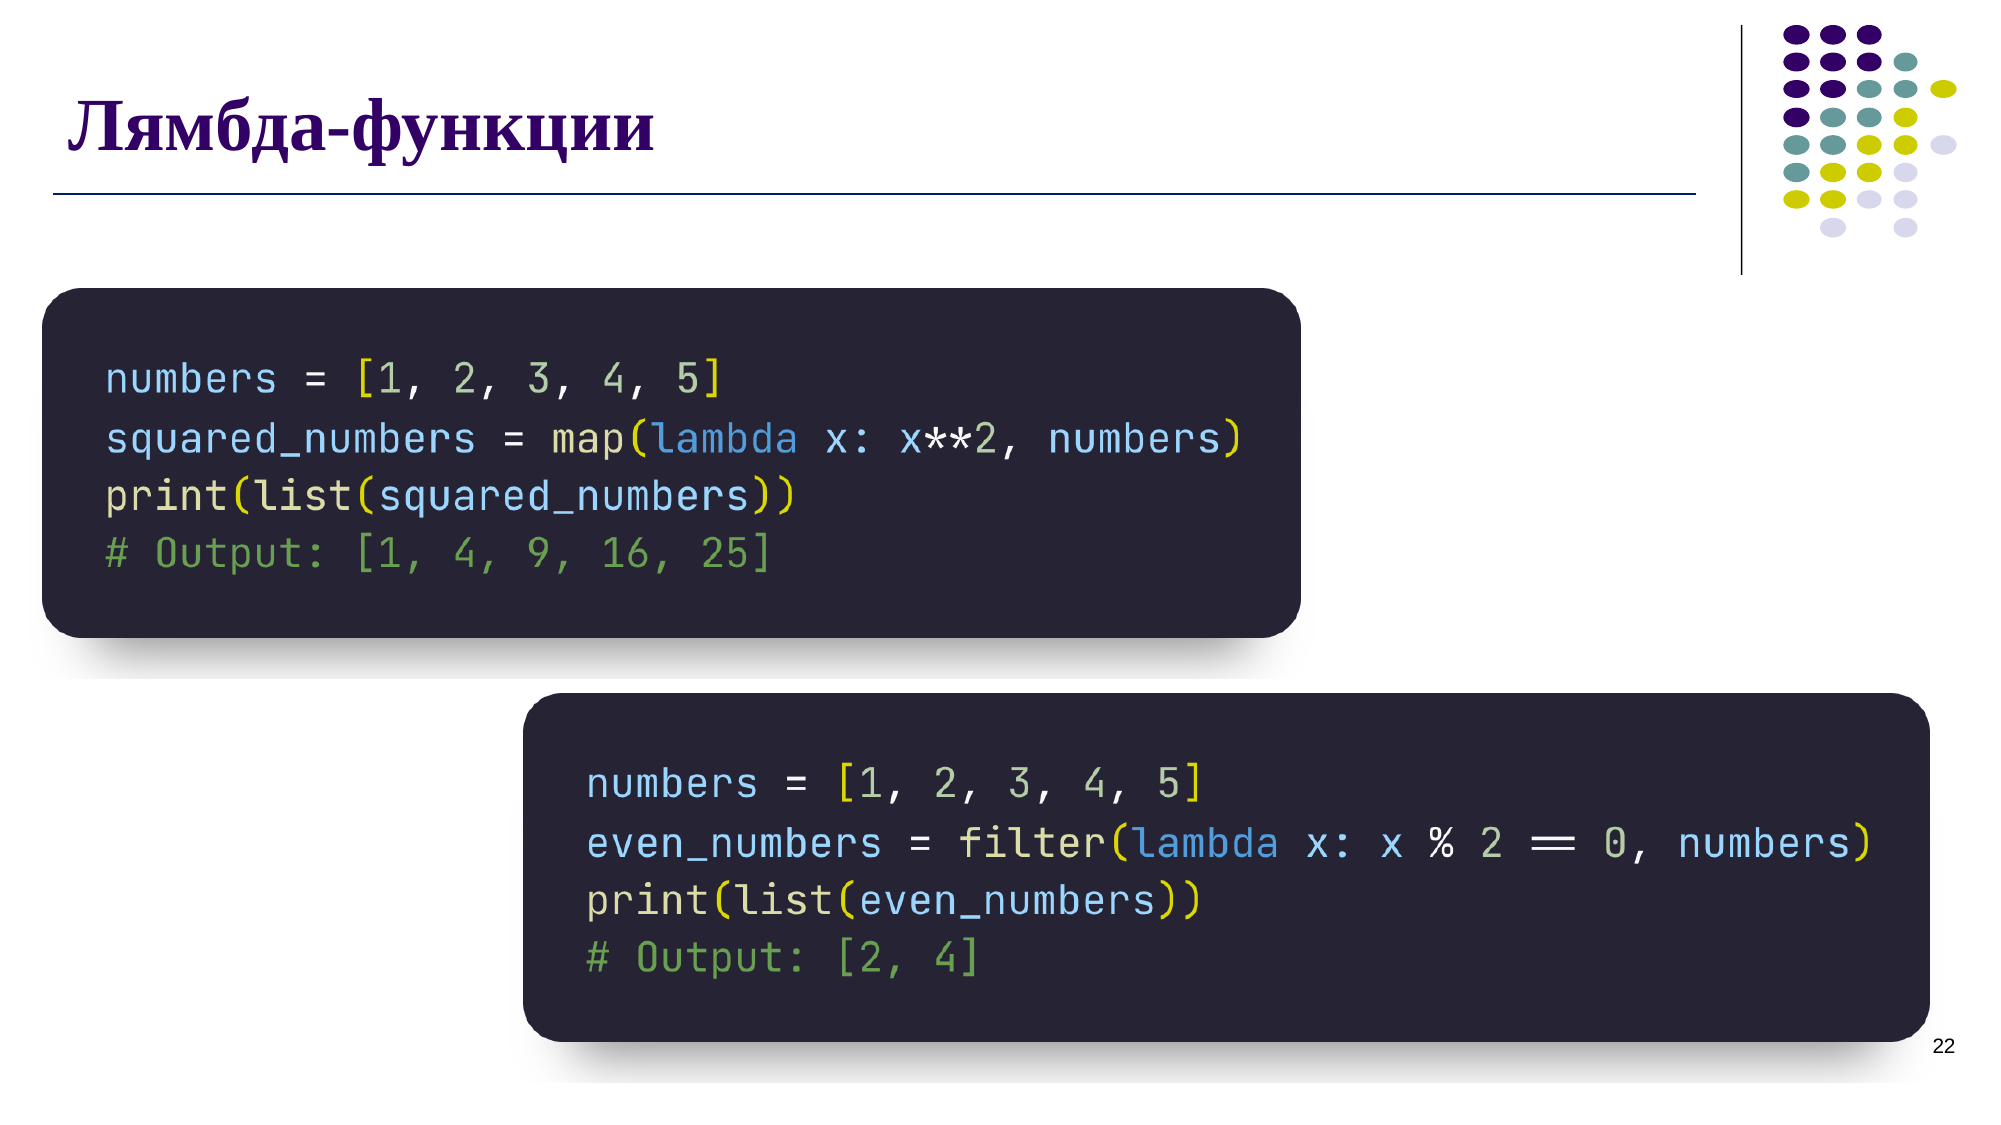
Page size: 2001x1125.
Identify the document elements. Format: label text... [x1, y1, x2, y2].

picture [0, 246, 1971, 1083]
title Лямбда-функции [53, 42, 1618, 173]
